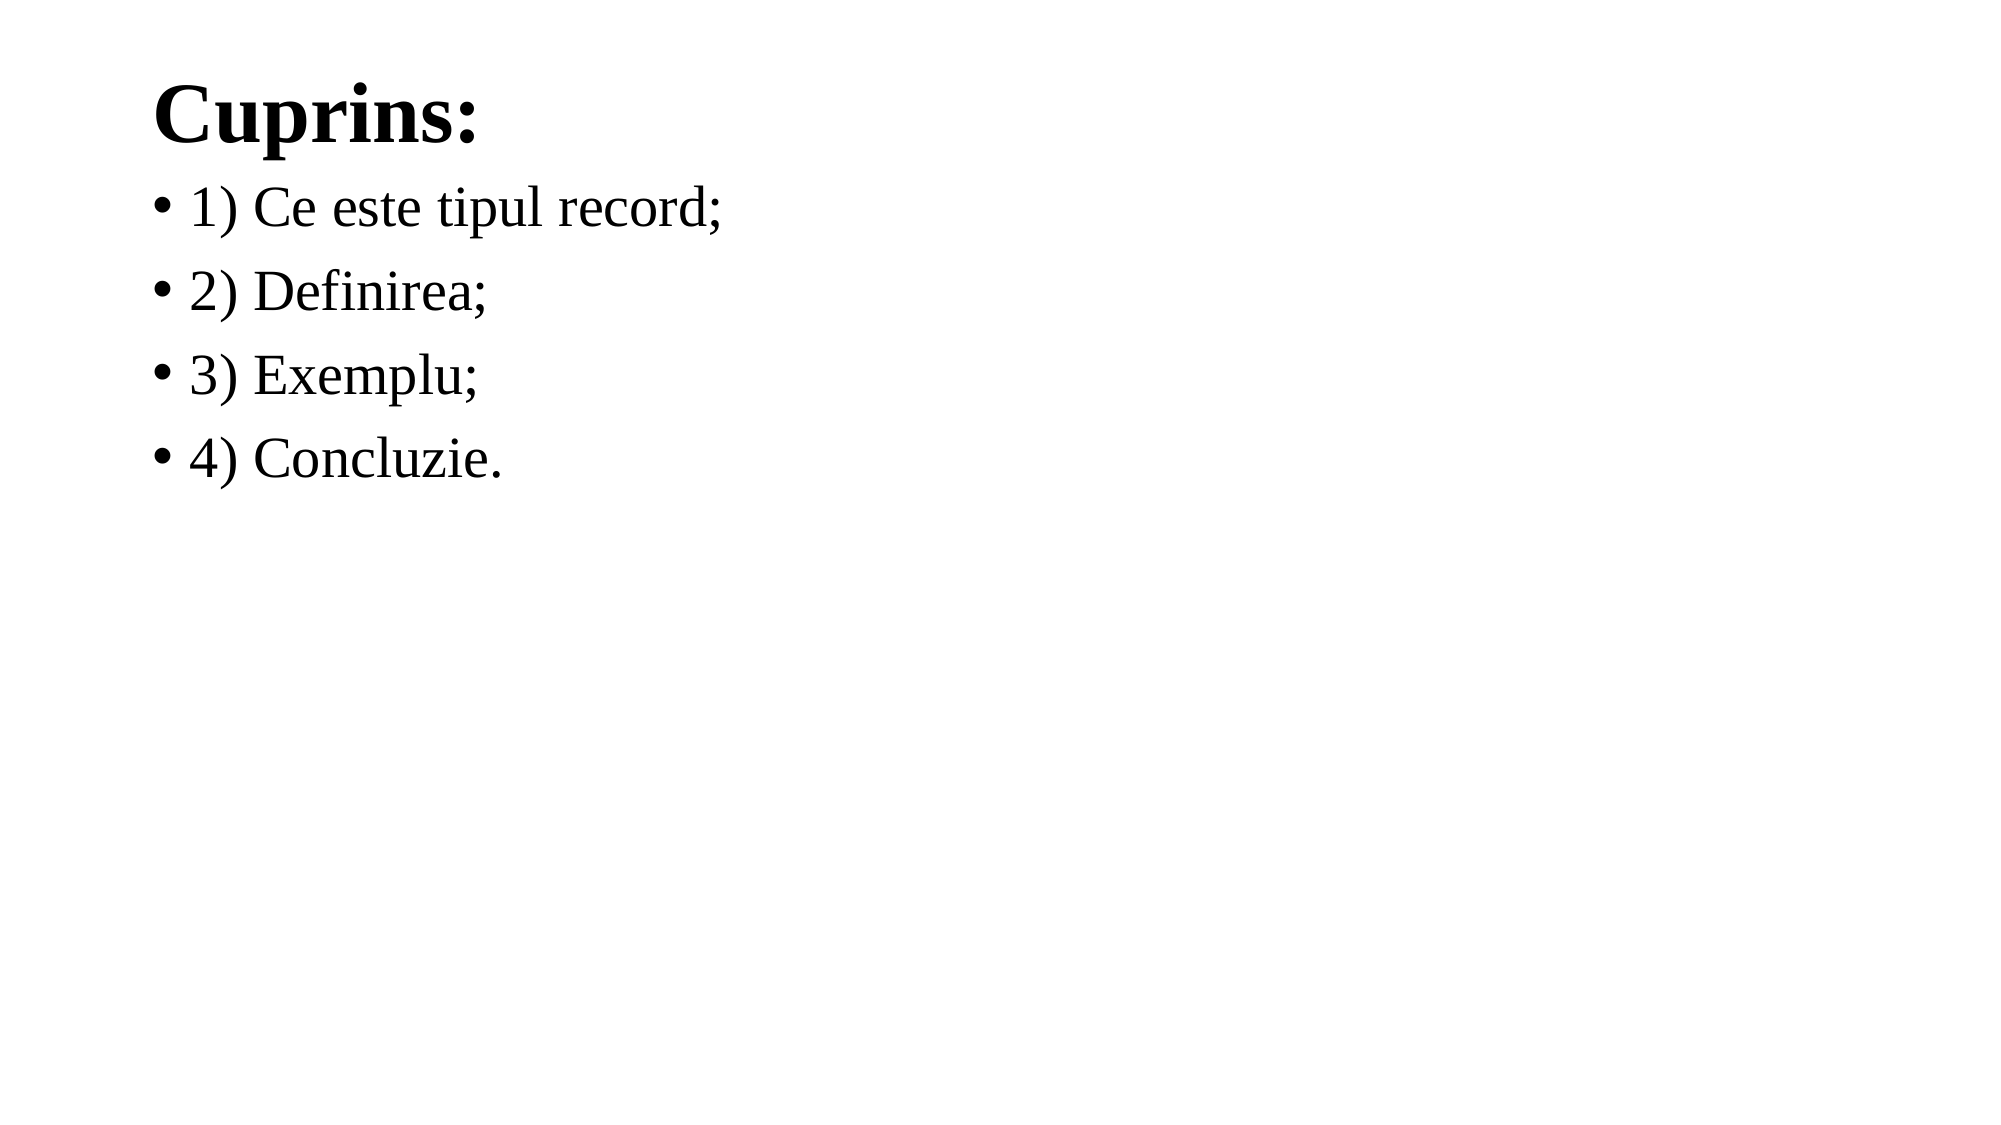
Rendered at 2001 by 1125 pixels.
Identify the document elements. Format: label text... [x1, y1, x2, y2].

title Cuprins: [137, 59, 1863, 168]
list 1) Ce este tipul record; 2) Definirea; 3) Exemplu; 4) Concluzie. [137, 168, 1863, 1014]
